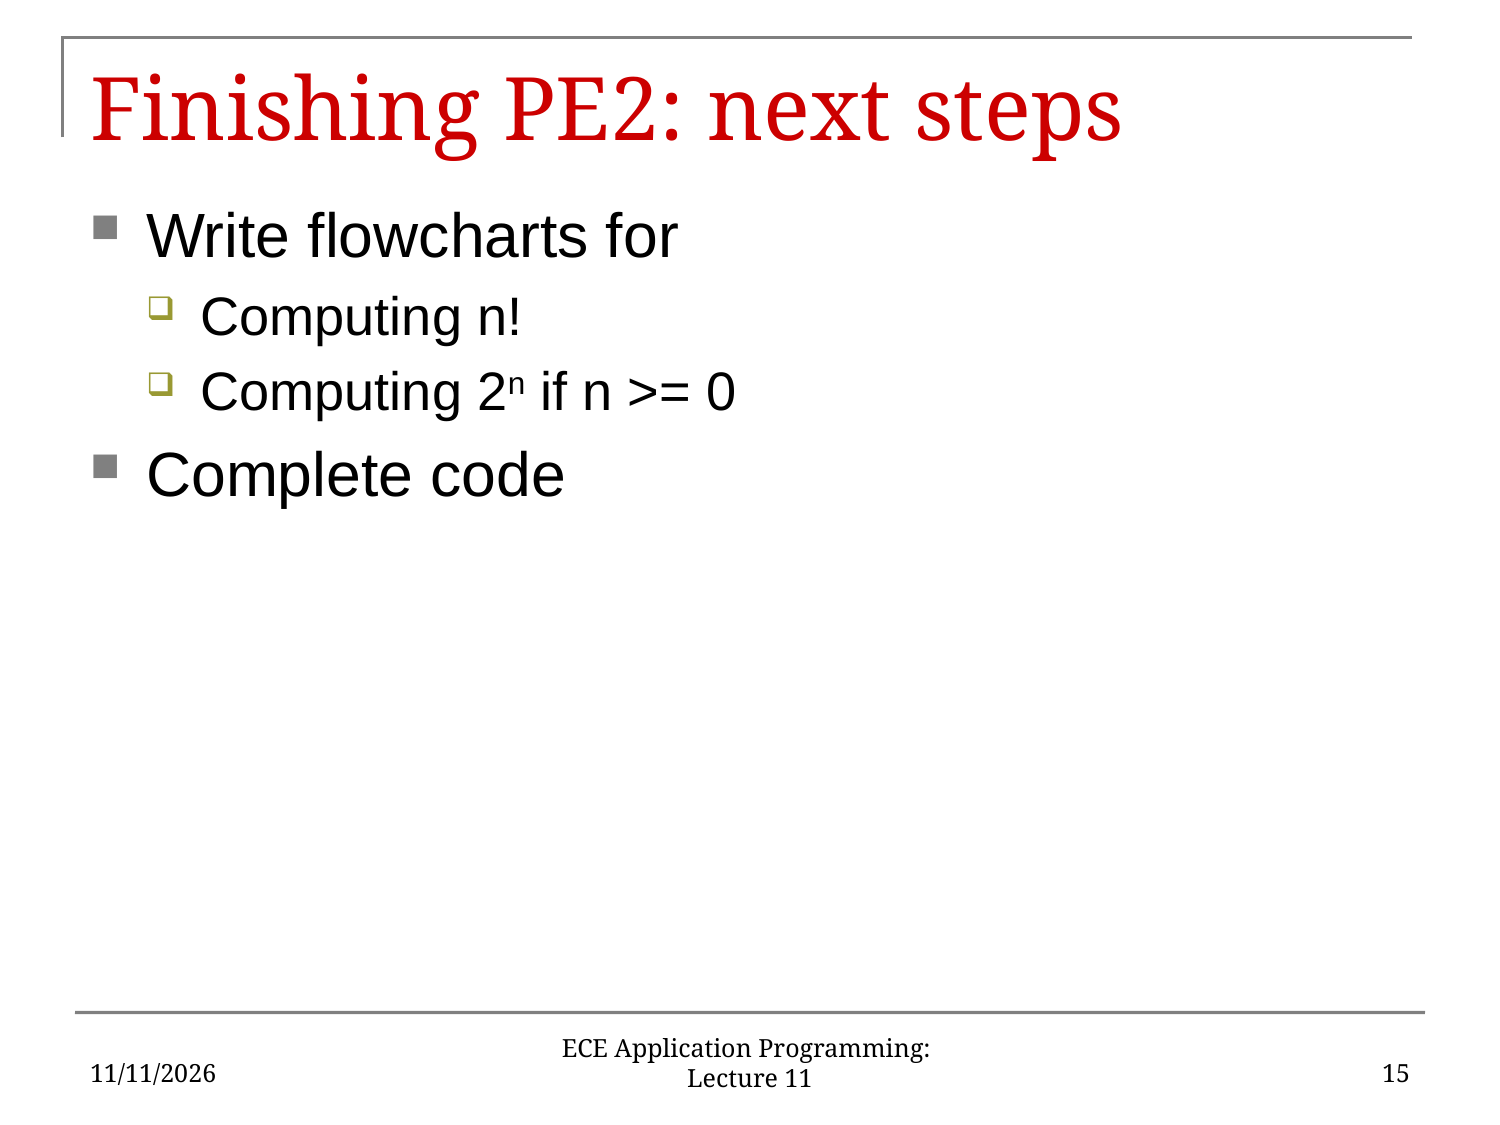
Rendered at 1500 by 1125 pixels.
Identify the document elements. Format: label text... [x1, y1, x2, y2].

slide_number 15 [1074, 1023, 1426, 1100]
title Finishing PE2: next steps [75, 45, 1425, 163]
list Write flowcharts for Computing n! Computing 2n if n >= 0 Complete code [75, 187, 1425, 1006]
footer ECE Application Programming: Lecture 11 [512, 1024, 988, 1101]
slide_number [74, 1023, 426, 1100]
